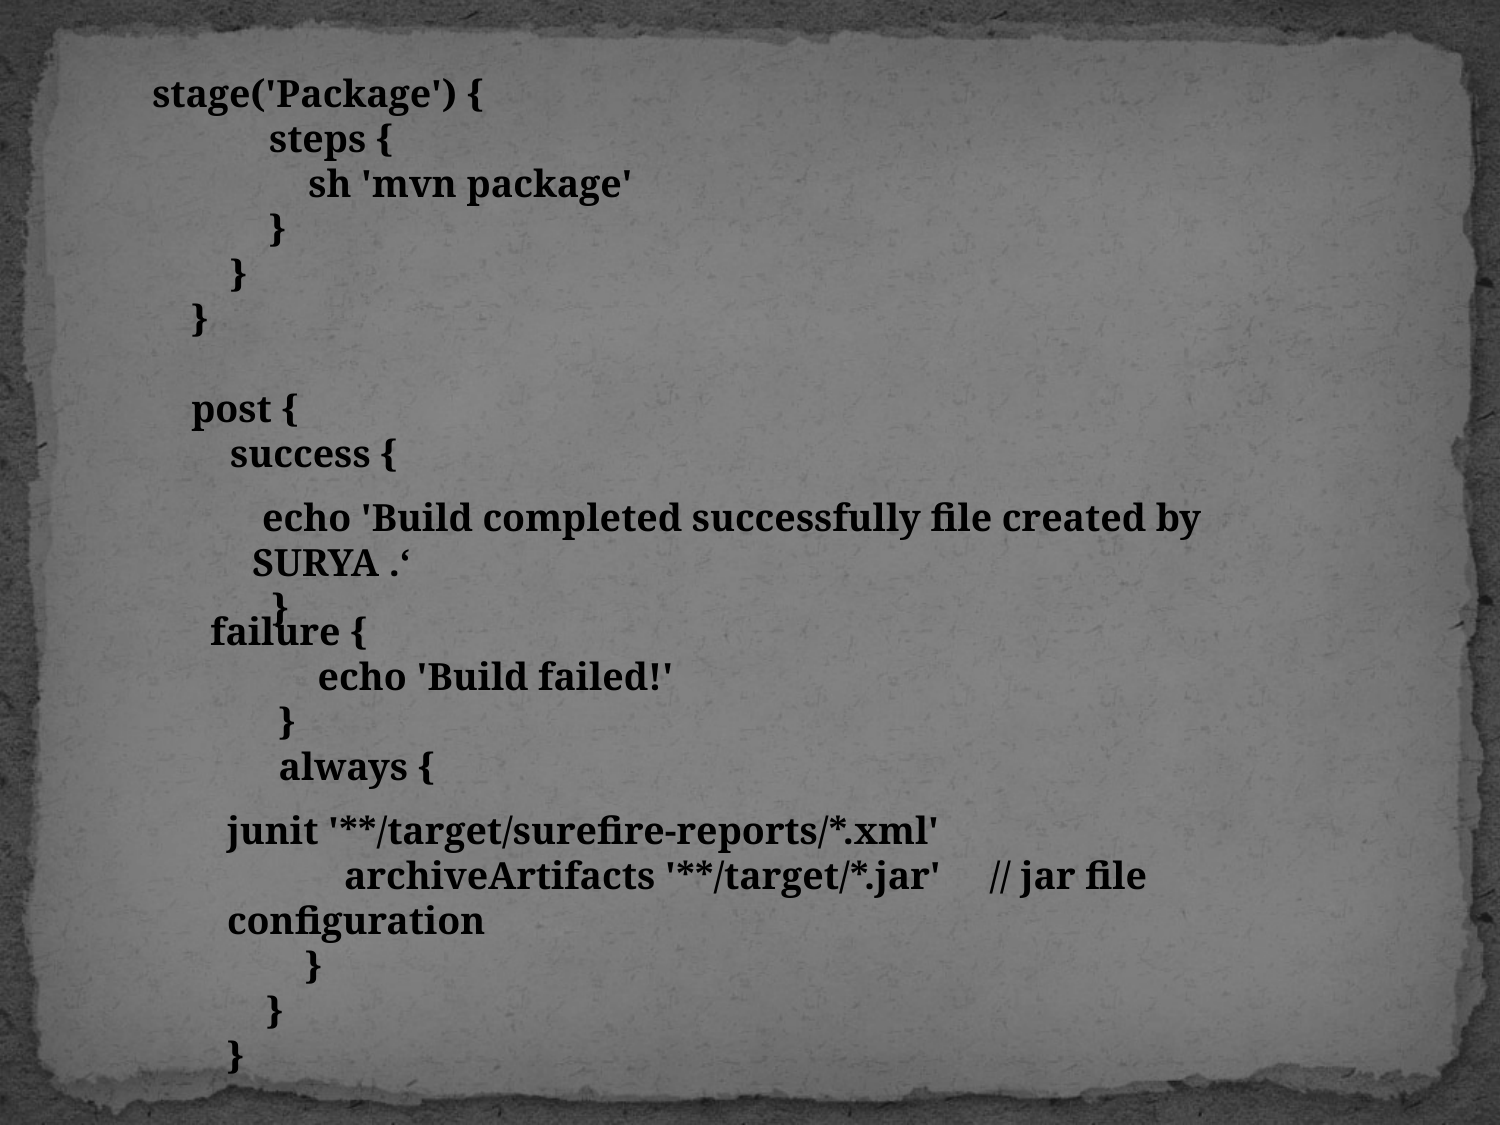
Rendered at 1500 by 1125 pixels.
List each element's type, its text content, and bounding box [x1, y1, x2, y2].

text_box failure { echo 'Build failed!' } always { [185, 600, 936, 795]
text_box echo 'Build completed successfully file created by SURYA .‘ } [237, 486, 1338, 637]
text_box junit '**/target/surefire-reports/*.xml' archiveArtifacts '**/target/*.jar' // jar file configuration } } } [212, 799, 1338, 1085]
text_box stage('Package') { steps { sh 'mvn package' } } } post { success { [137, 62, 863, 483]
